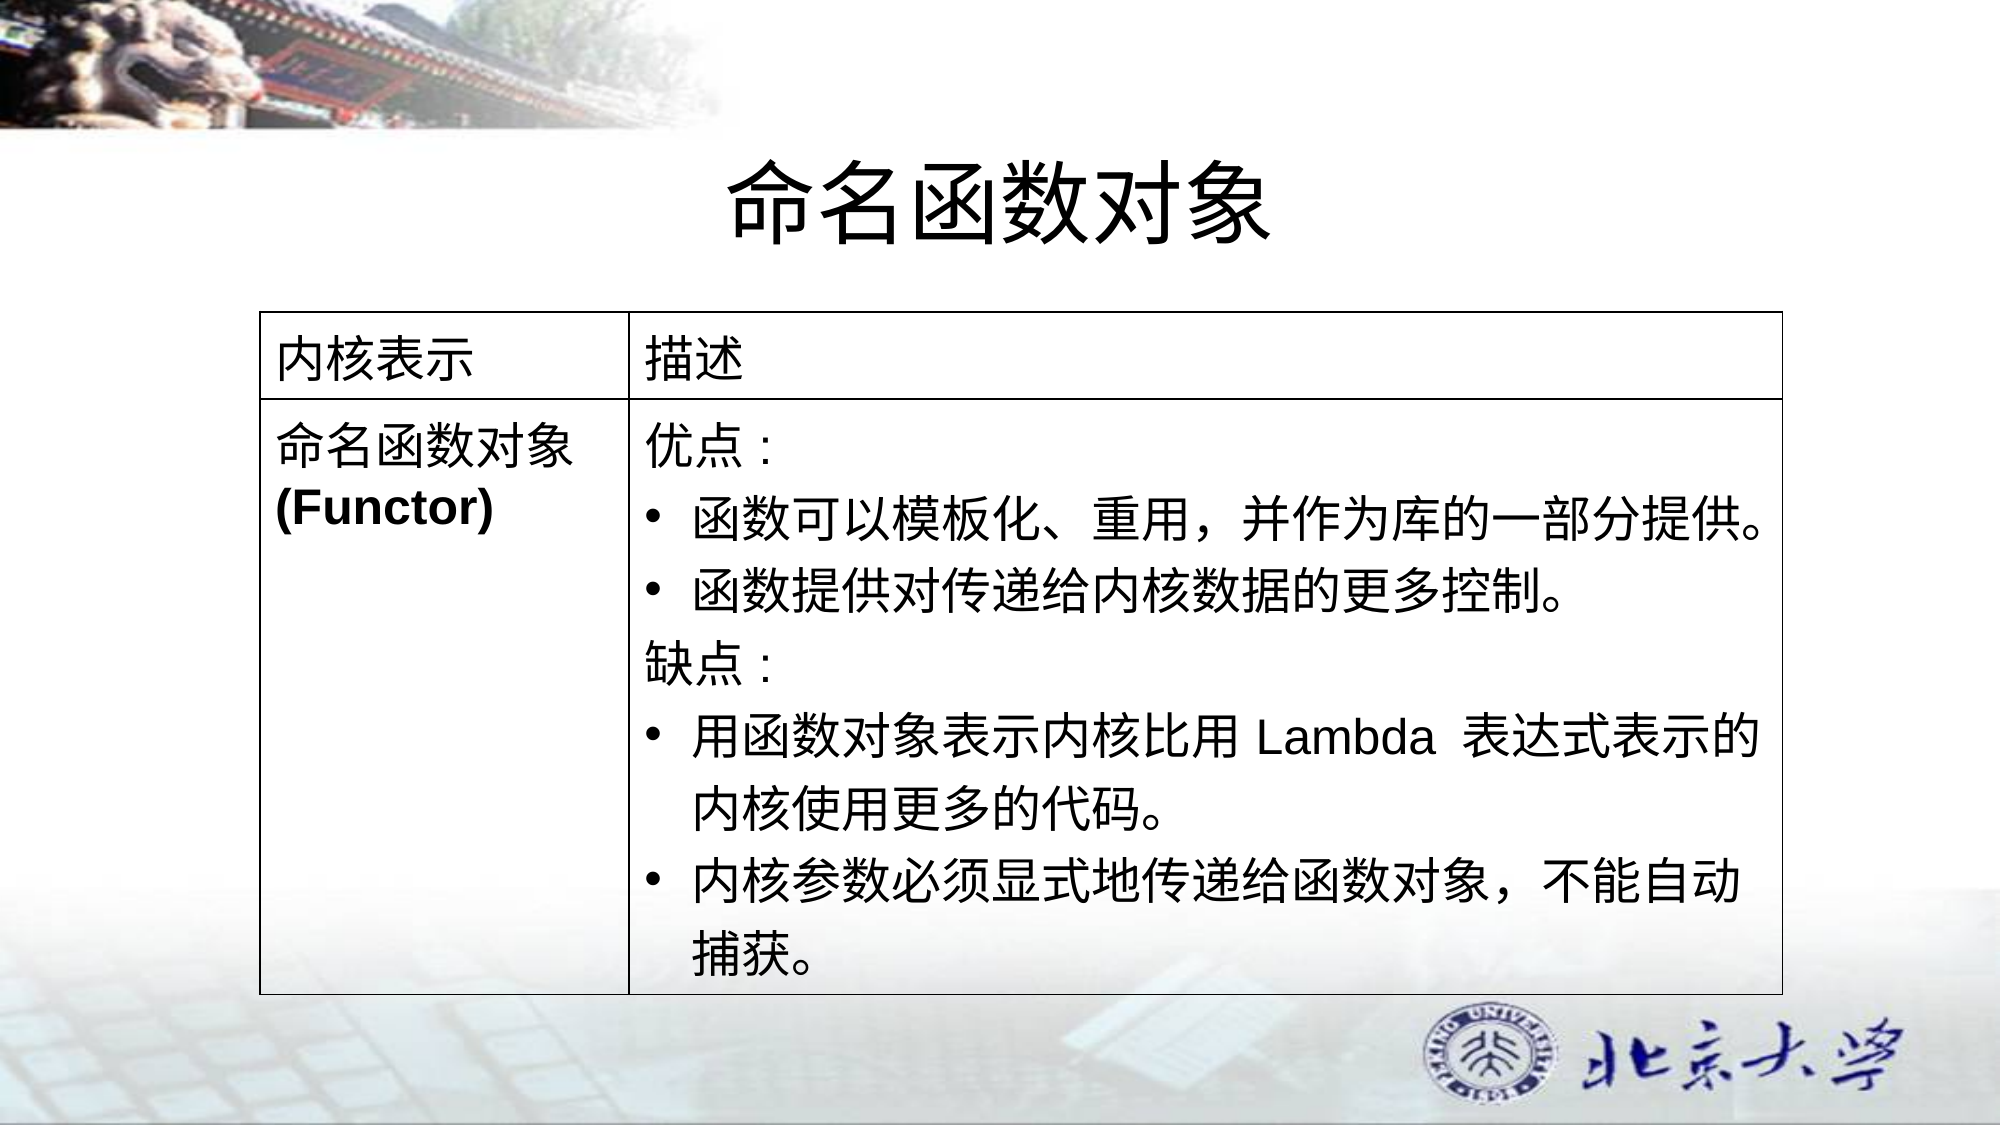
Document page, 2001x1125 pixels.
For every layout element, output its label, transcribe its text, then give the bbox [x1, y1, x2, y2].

table_cell 优点: 函数可以模板化、重用，并作为库的一部分提供。 函数提供对传递给内核数据的更多控制。 缺点: 用函数对象表示内核比用Lambda 表达式表示的内核使用更多的代码。 内核参数必须显式地传递给函数对象，不能自动捕获。 [630, 400, 1782, 994]
table_header 内核表示 [261, 313, 628, 398]
title 命名函数对象 [99, 145, 1900, 258]
table_cell 命名函数对象 (Functor) [261, 400, 628, 994]
table_header 描述 [630, 313, 1782, 398]
picture [0, 0, 2000, 1125]
